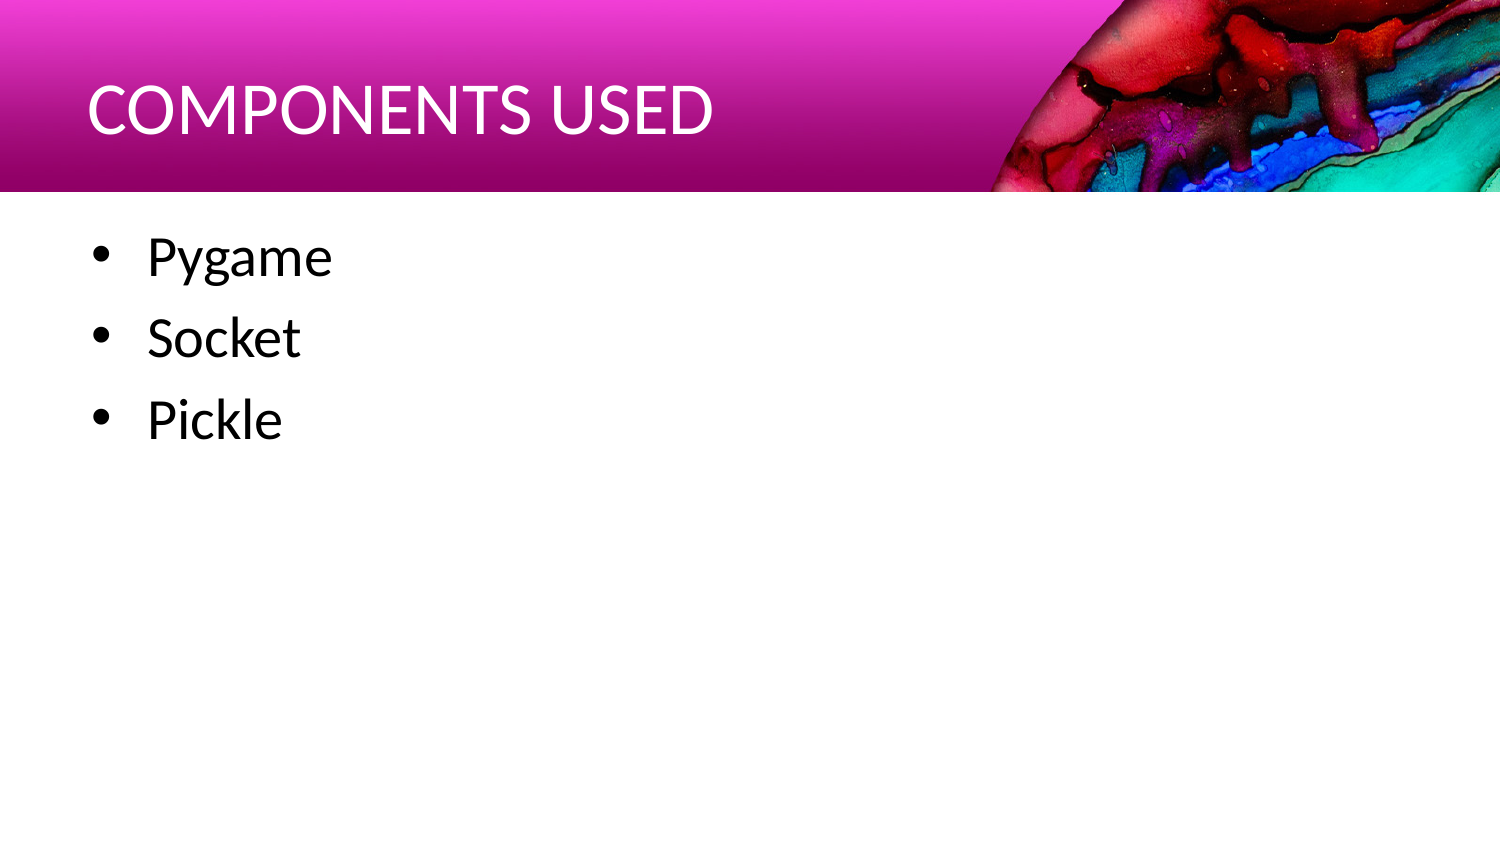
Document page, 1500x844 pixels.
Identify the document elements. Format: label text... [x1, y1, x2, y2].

picture [0, 0, 1500, 844]
list Pygame Socket Pickle [76, 210, 1429, 784]
title COMPONENTS USED [72, 41, 1428, 167]
